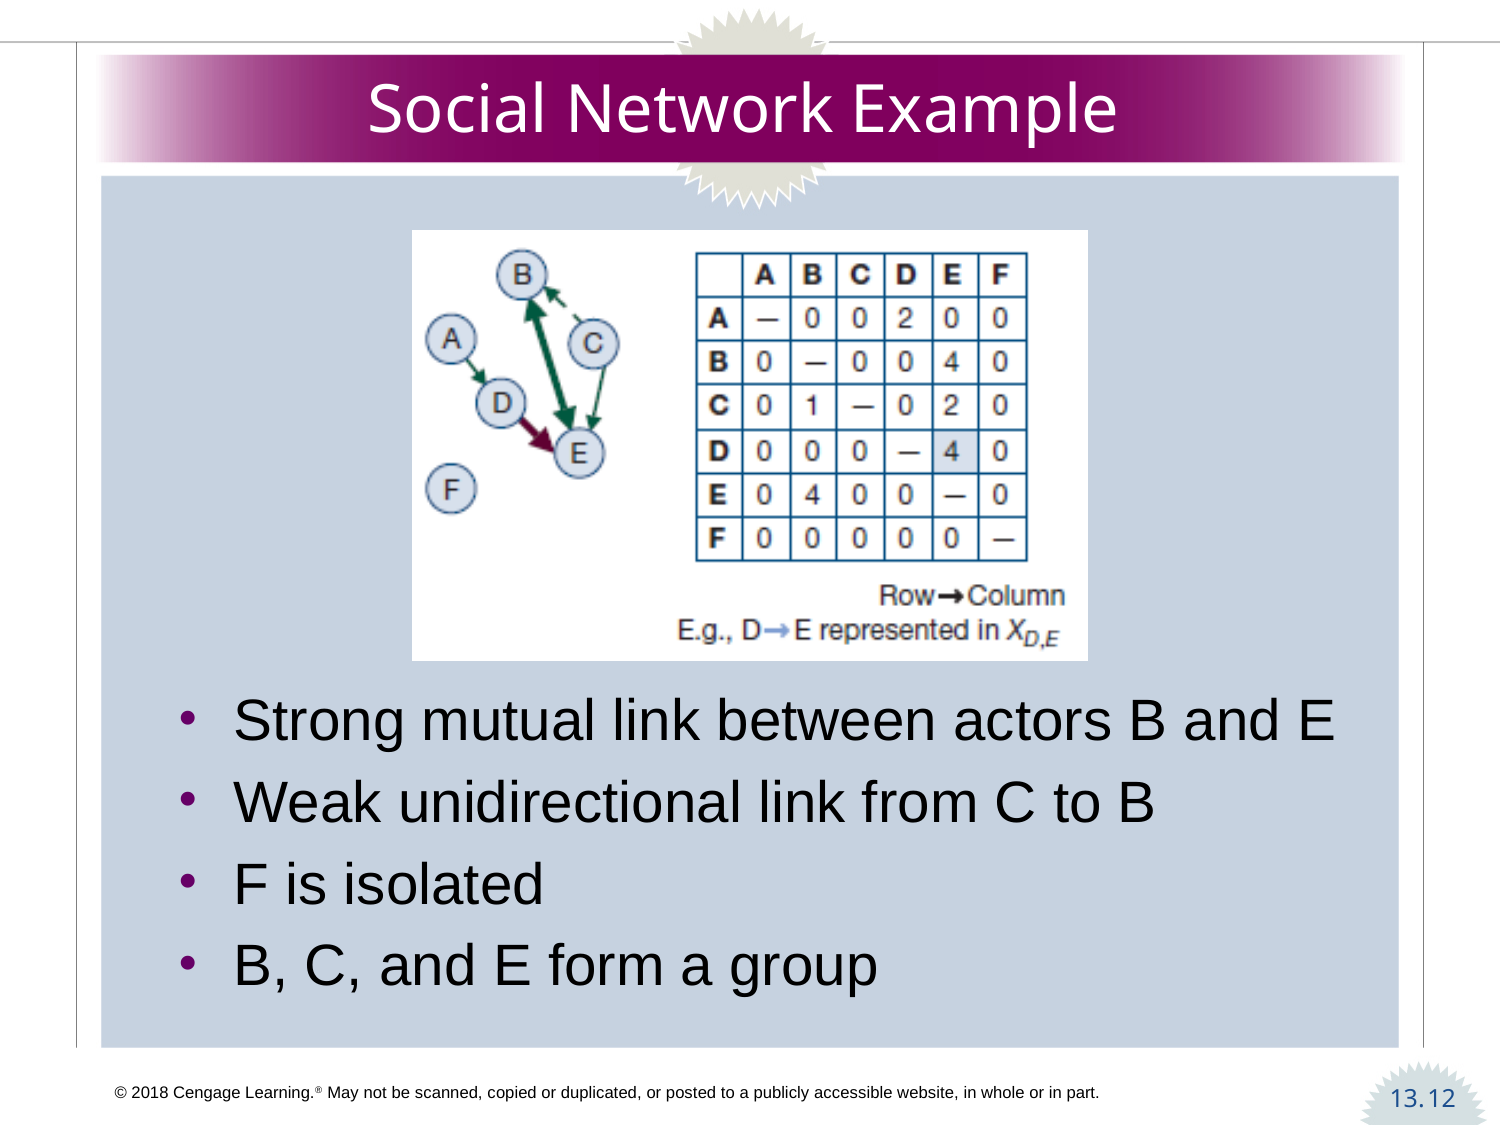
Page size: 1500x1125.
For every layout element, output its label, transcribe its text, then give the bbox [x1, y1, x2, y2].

slide_number 12 [1412, 1074, 1476, 1125]
title Social Network Example [87, 50, 1400, 163]
list Strong mutual link between actors B and E Weak unidirectional link from C to B F is isolated B, C, and E form a group [162, 675, 1388, 1000]
picture [0, 0, 1500, 1125]
